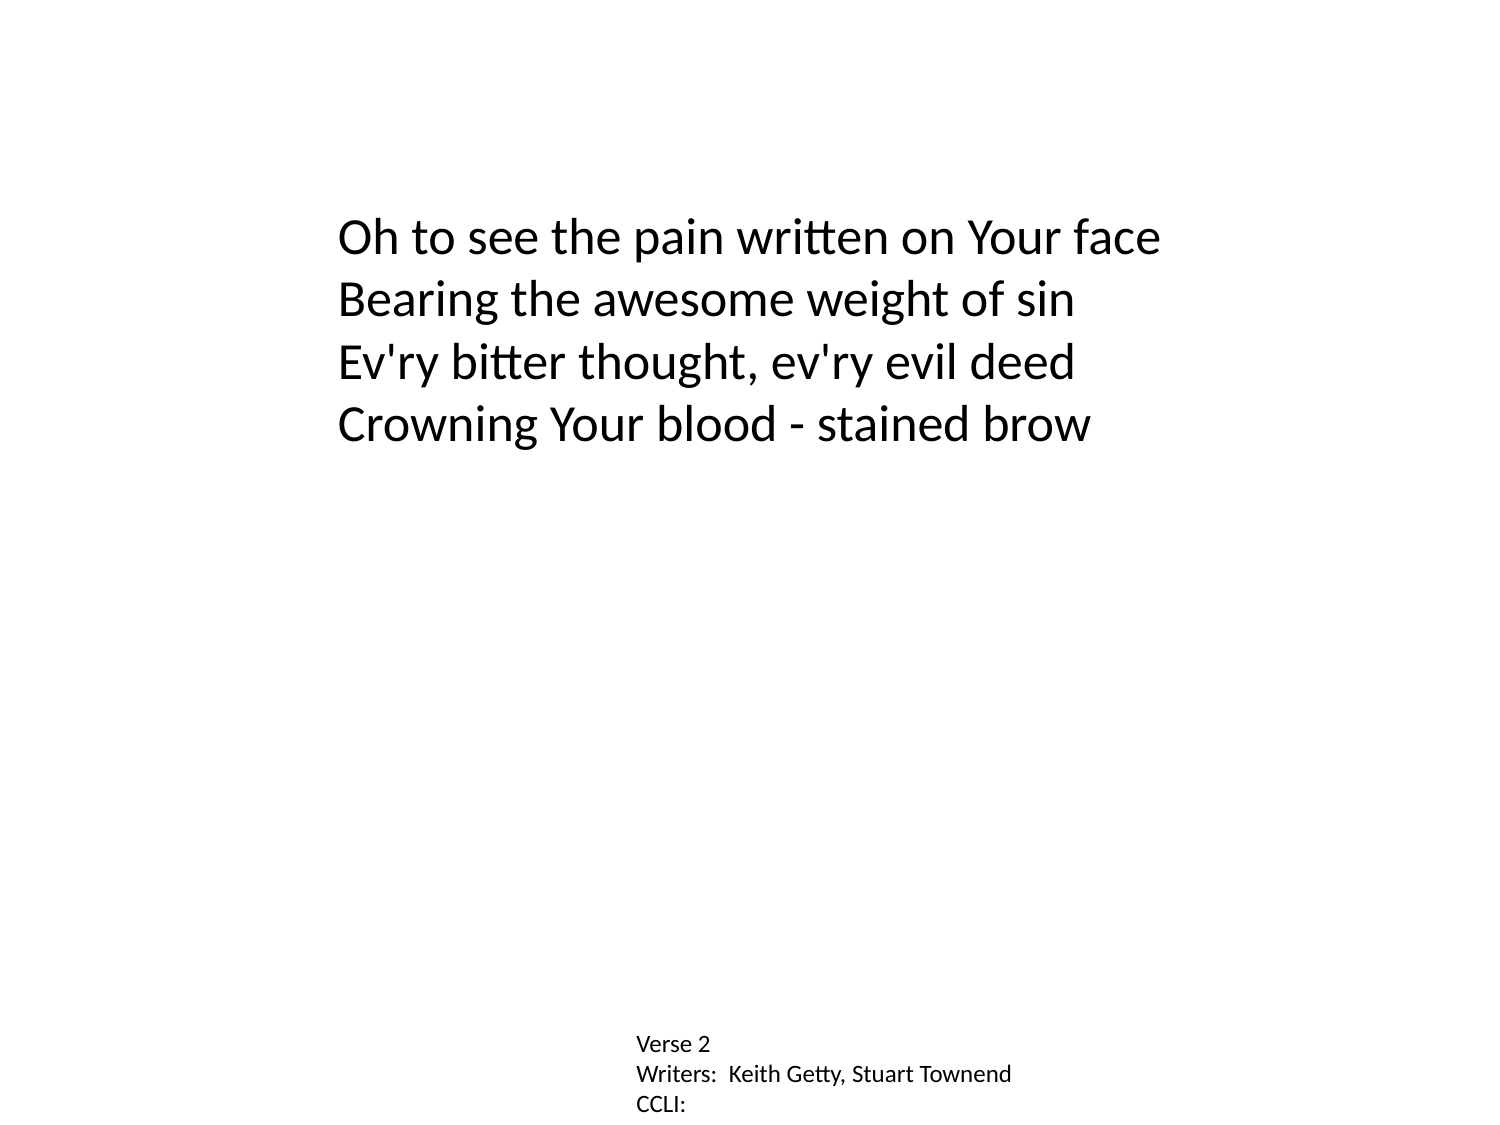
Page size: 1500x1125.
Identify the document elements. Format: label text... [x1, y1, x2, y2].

text_box Oh to see the pain written on Your face Bearing the awesome weight of sin Ev'ry bitter thought, ev'ry evil deed Crowning Your blood - stained brow [323, 149, 1177, 523]
text_box Verse 2 Writers: Keith Getty, Stuart Townend CCLI: [621, 975, 1029, 1125]
